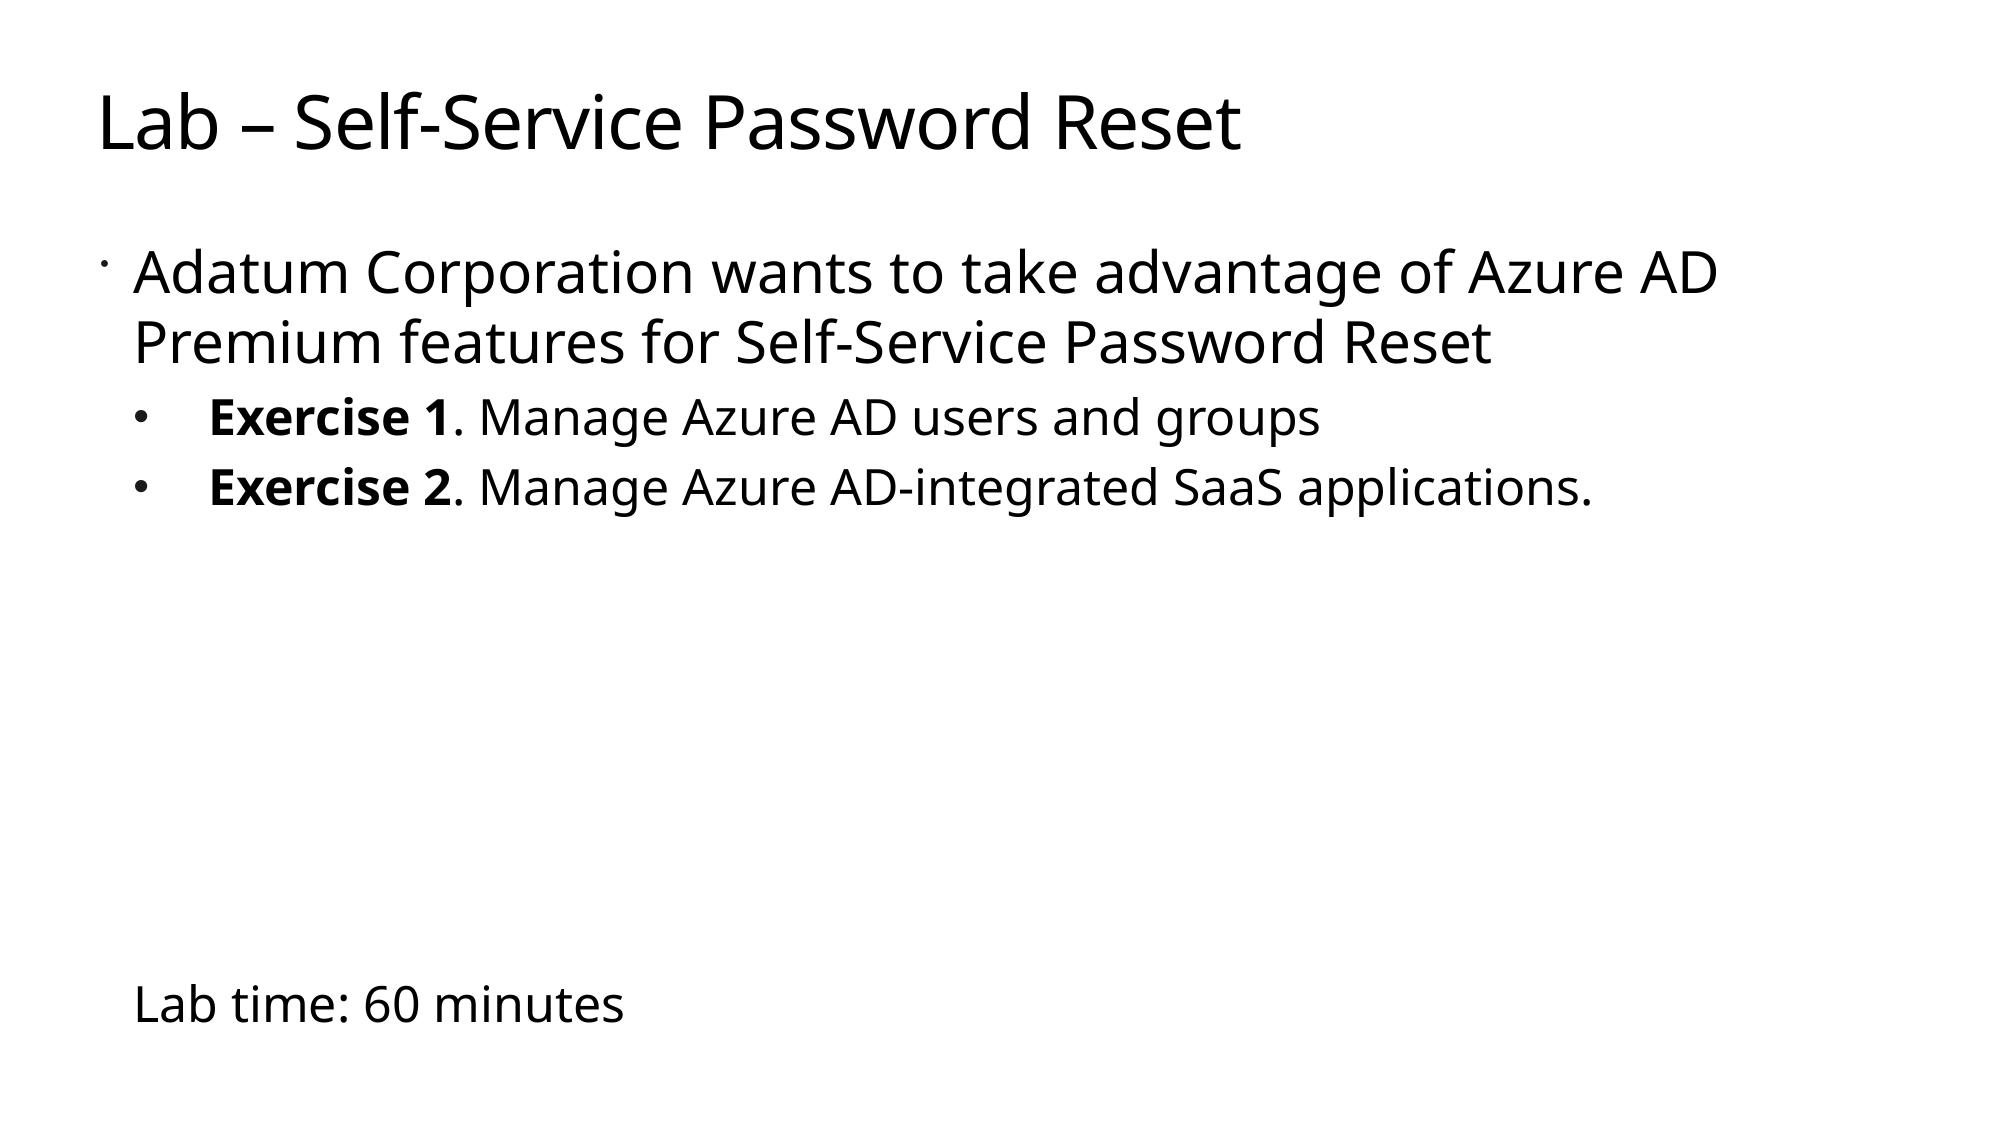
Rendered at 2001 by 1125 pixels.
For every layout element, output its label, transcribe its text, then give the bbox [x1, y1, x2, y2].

list Adatum Corporation wants to take advantage of Azure AD Premium features for Self-Service Password Reset Exercise 1. Manage Azure AD users and groups Exercise 2. Manage Azure AD-integrated SaaS applications. Lab time: 60 minutes [95, 235, 1820, 959]
title Lab – Self-Service Password Reset [96, 75, 1904, 166]
